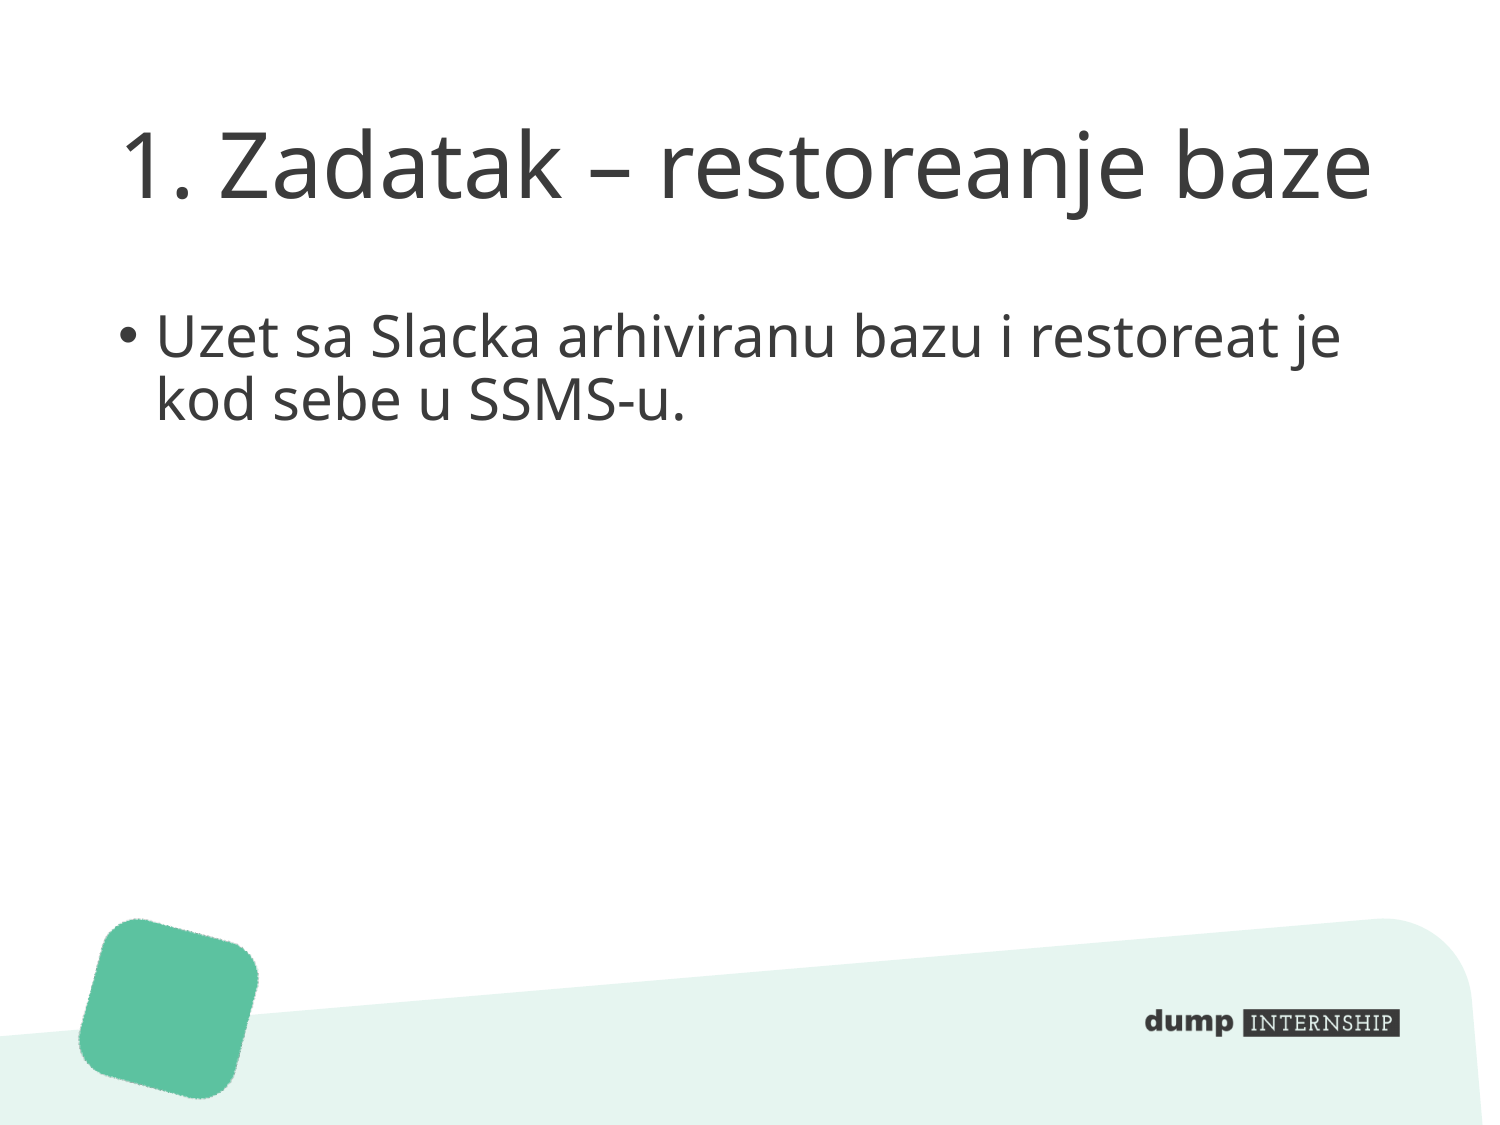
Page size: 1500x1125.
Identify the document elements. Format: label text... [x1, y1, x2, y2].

title 1. Zadatak – restoreanje baze [103, 59, 1397, 278]
list Uzet sa Slacka arhiviranu bazu i restoreat je kod sebe u SSMS-u. [103, 299, 1397, 876]
picture [1145, 1009, 1400, 1037]
picture [35, 876, 303, 1125]
